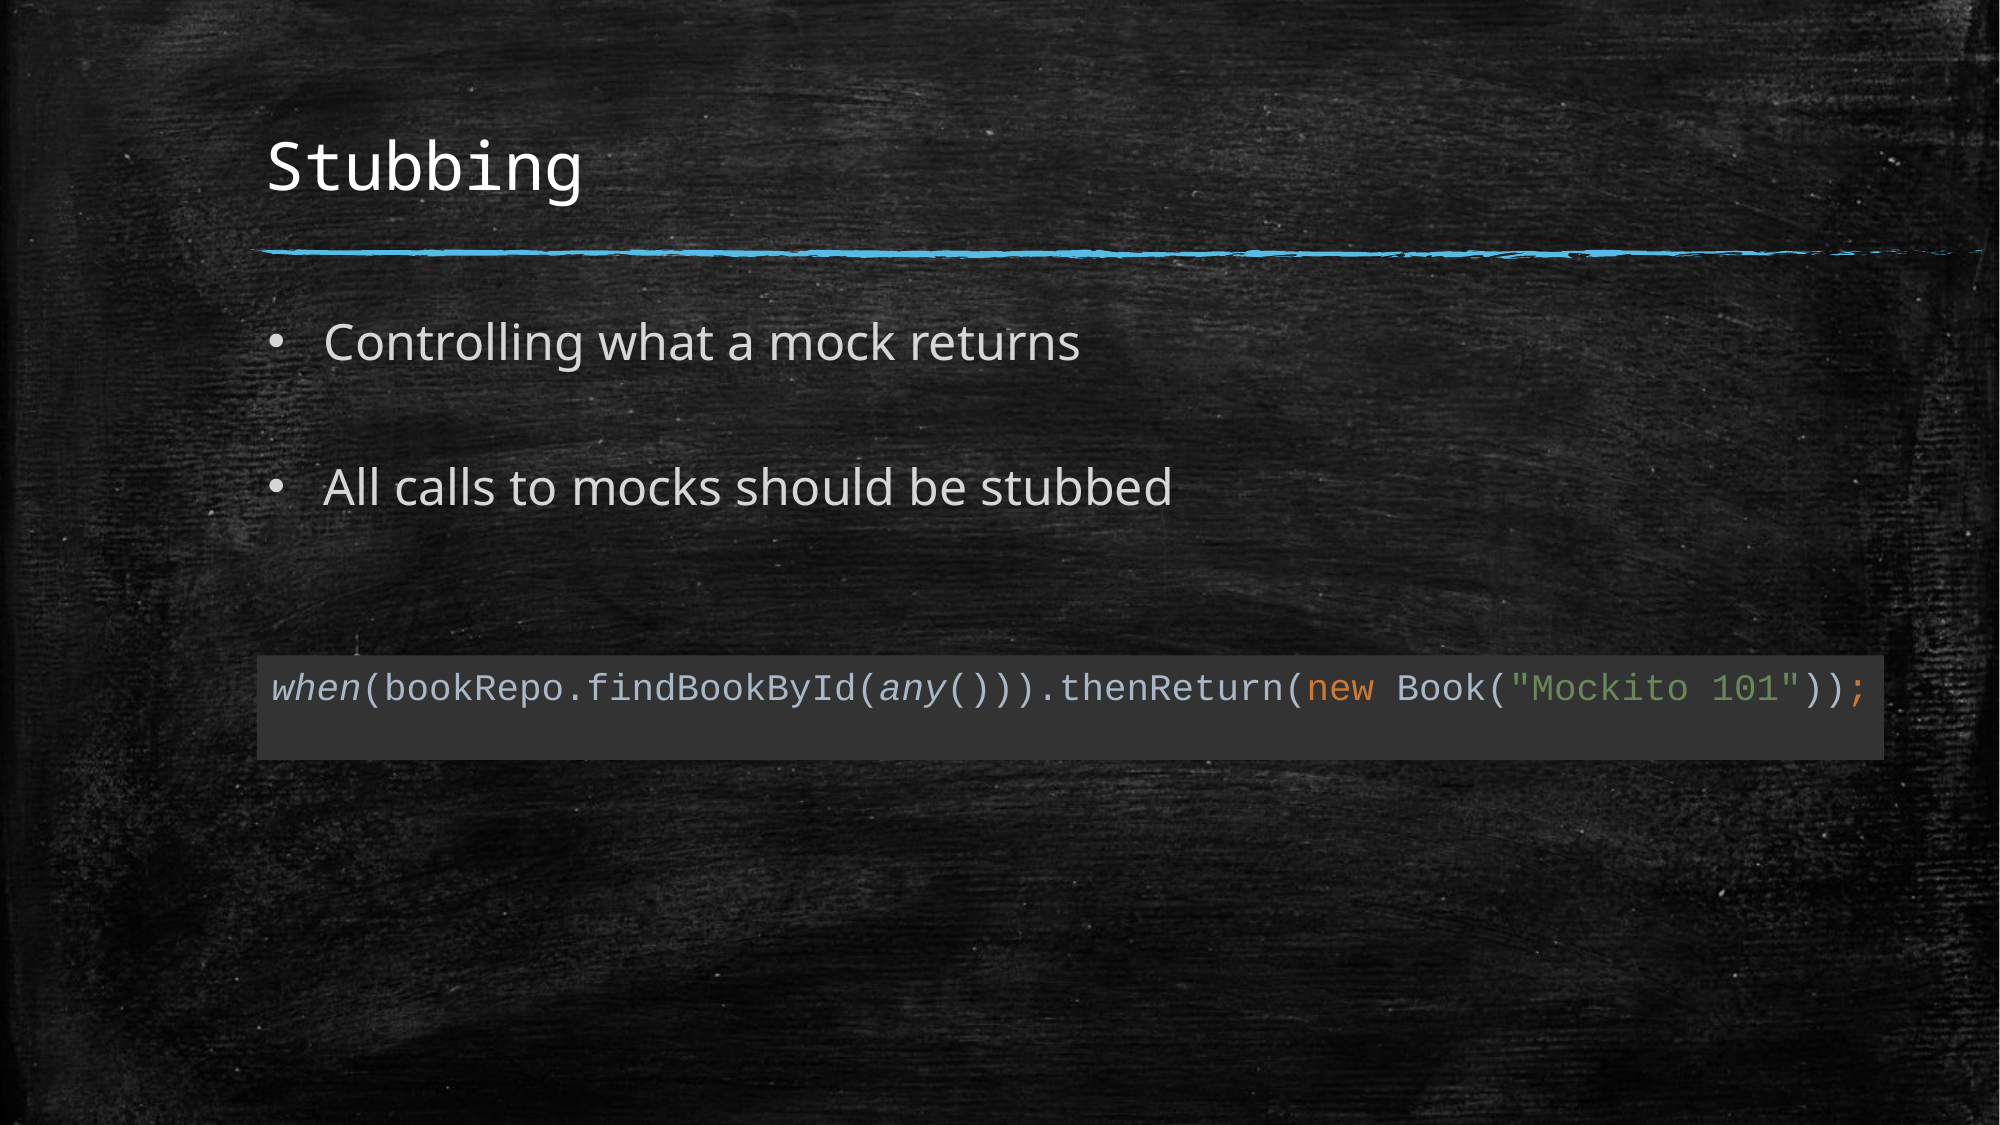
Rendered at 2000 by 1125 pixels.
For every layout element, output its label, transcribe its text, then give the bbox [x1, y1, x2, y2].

title Stubbing [249, 45, 1750, 213]
text_box when(bookRepo.findBookById(any())).thenReturn(new Book("Mockito 101")); [256, 655, 1885, 760]
text_box [66, 272, 1908, 343]
text_box Controlling what a mock returns All calls to mocks should be stubbed [252, 302, 1662, 523]
